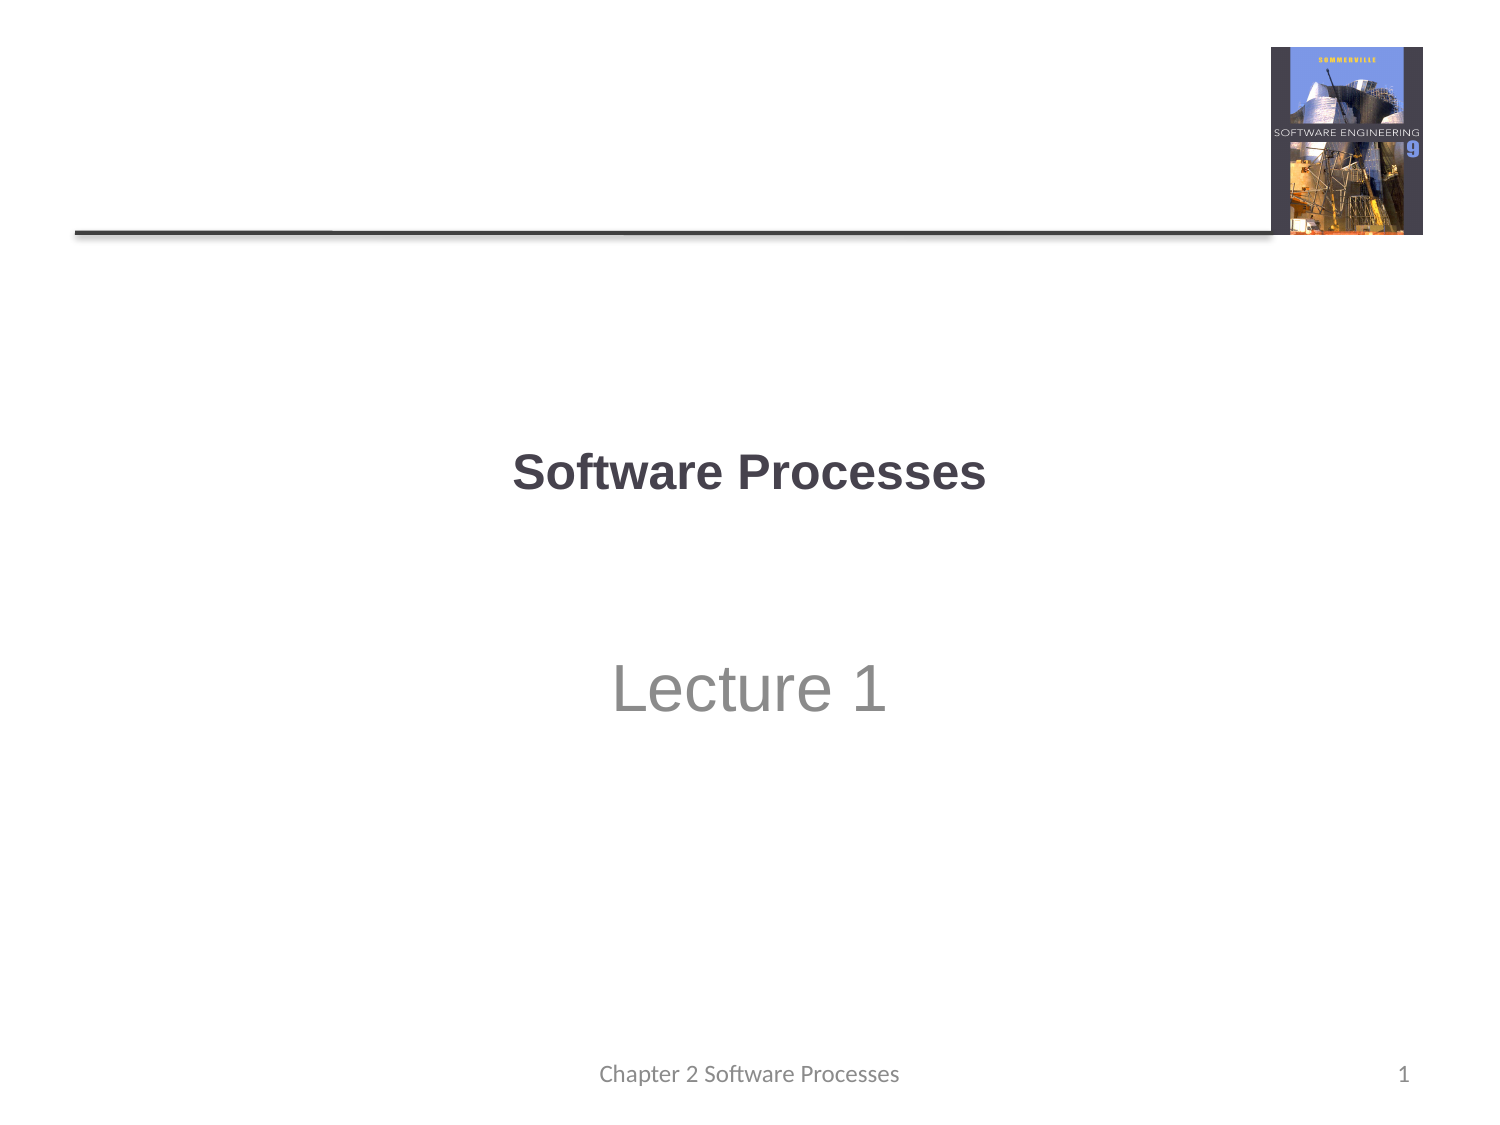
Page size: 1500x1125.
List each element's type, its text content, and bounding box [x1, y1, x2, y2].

footer Chapter 2 Software Processes [512, 1042, 988, 1103]
slide_number 1 [1074, 1042, 1425, 1103]
title Software Processes [112, 349, 1388, 591]
picture [1271, 47, 1423, 235]
subtitle Lecture 1 [225, 637, 1275, 925]
